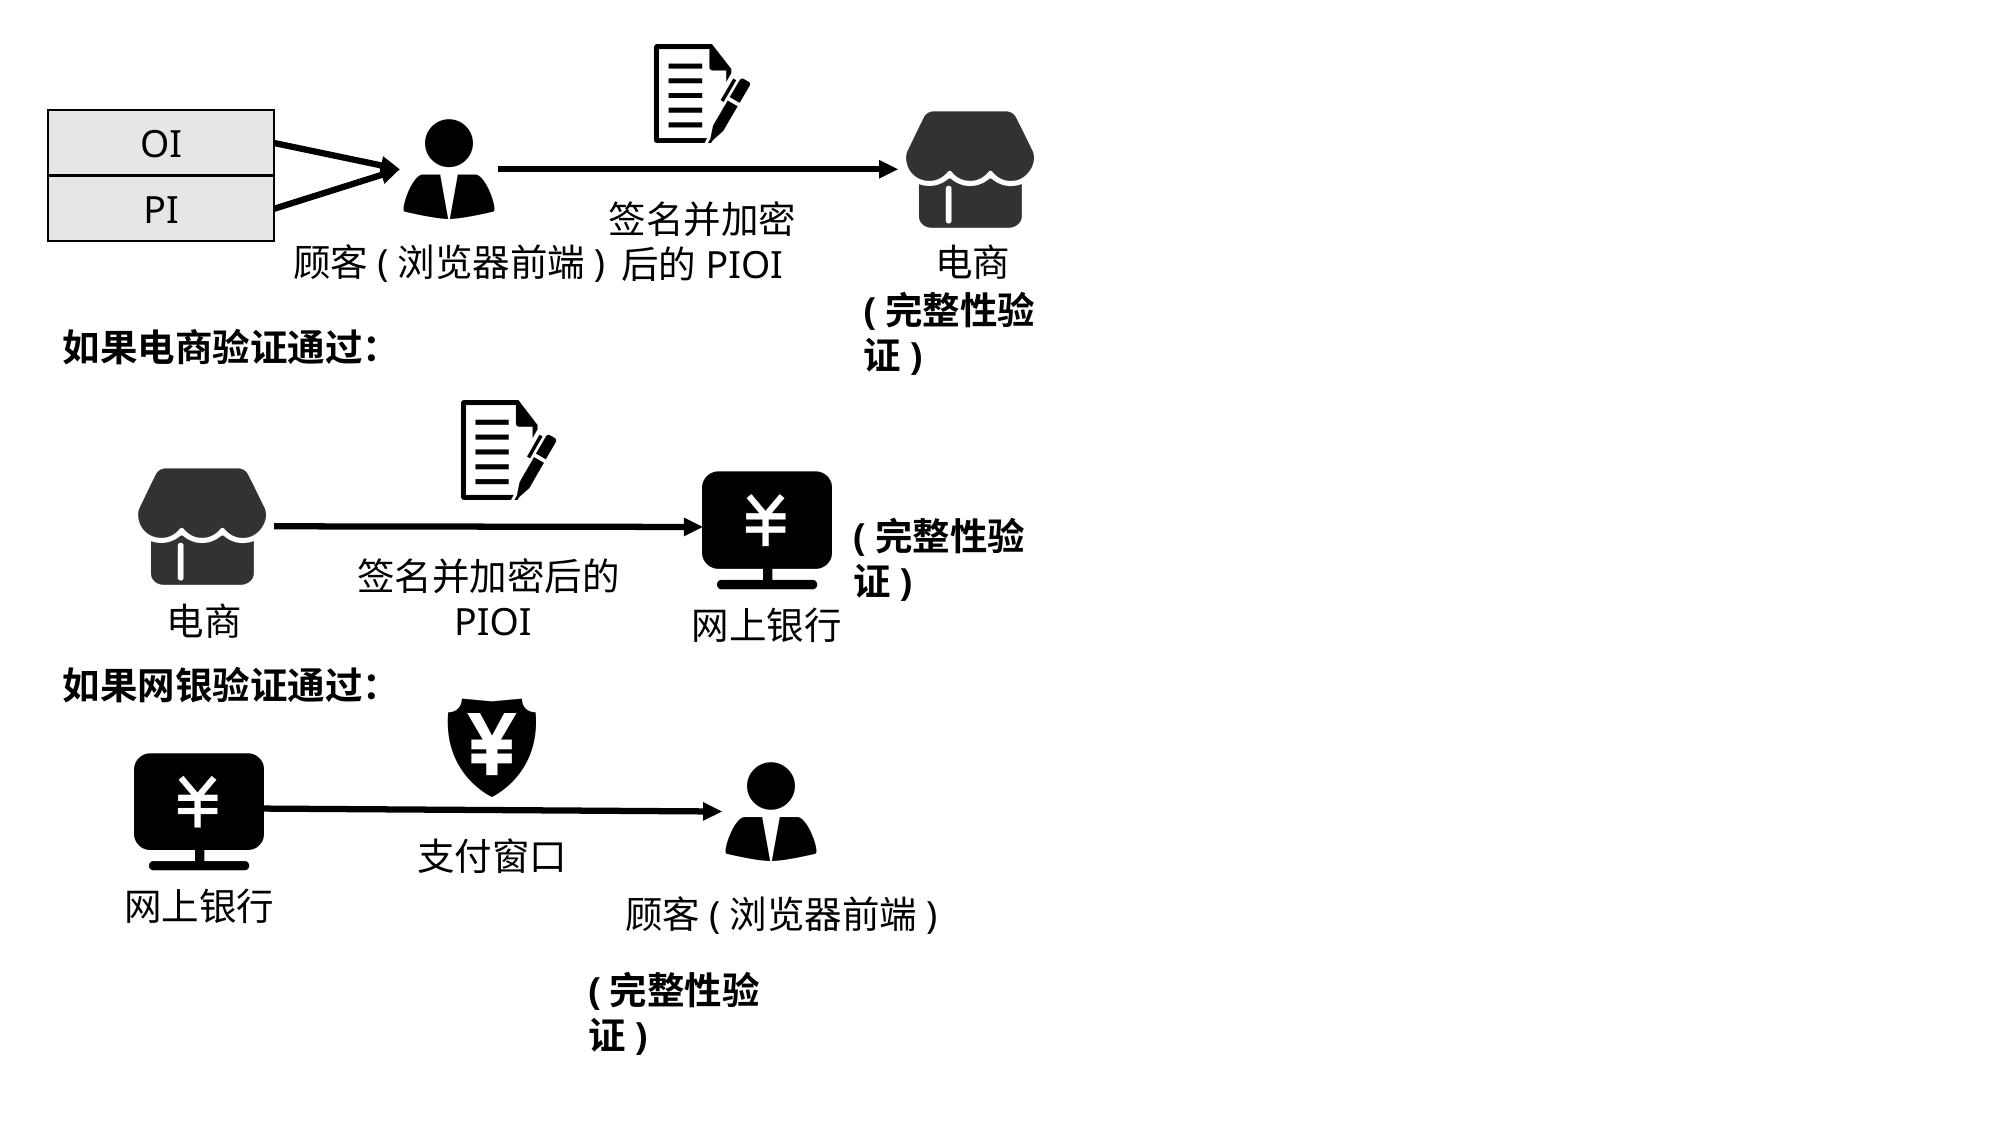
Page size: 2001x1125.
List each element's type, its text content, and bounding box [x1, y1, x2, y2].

text_box (完整性验证) [838, 505, 1086, 611]
text_box 网上银行 [105, 875, 293, 936]
text_box 签名并加密 后的PIOI [566, 188, 839, 294]
picture [652, 44, 752, 144]
picture [702, 462, 832, 592]
text_box PI [47, 175, 275, 242]
text_box OI [47, 109, 275, 175]
text_box 支付窗口 [368, 825, 616, 886]
text_box 签名并加密后的PIOI [303, 545, 683, 650]
text_box 如果网银验证通过： [48, 654, 433, 714]
text_box 电商 [902, 242, 1043, 279]
picture [129, 454, 275, 599]
text_box 顾客(浏览器前端) [274, 231, 566, 292]
text_box 如果电商验证通过： [48, 316, 433, 376]
picture [442, 697, 542, 797]
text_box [273, 169, 400, 209]
text_box 电商 [134, 590, 275, 651]
picture [721, 762, 821, 861]
text_box (完整性验证) [573, 959, 821, 1065]
text_box (完整性验证) [848, 279, 1096, 385]
text_box 网上银行 [673, 594, 861, 654]
picture [459, 400, 558, 500]
picture [134, 744, 264, 873]
text_box 顾客(浏览器前端) [606, 883, 957, 944]
picture [399, 119, 499, 219]
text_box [273, 142, 400, 169]
picture [897, 97, 1043, 242]
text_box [263, 808, 722, 812]
